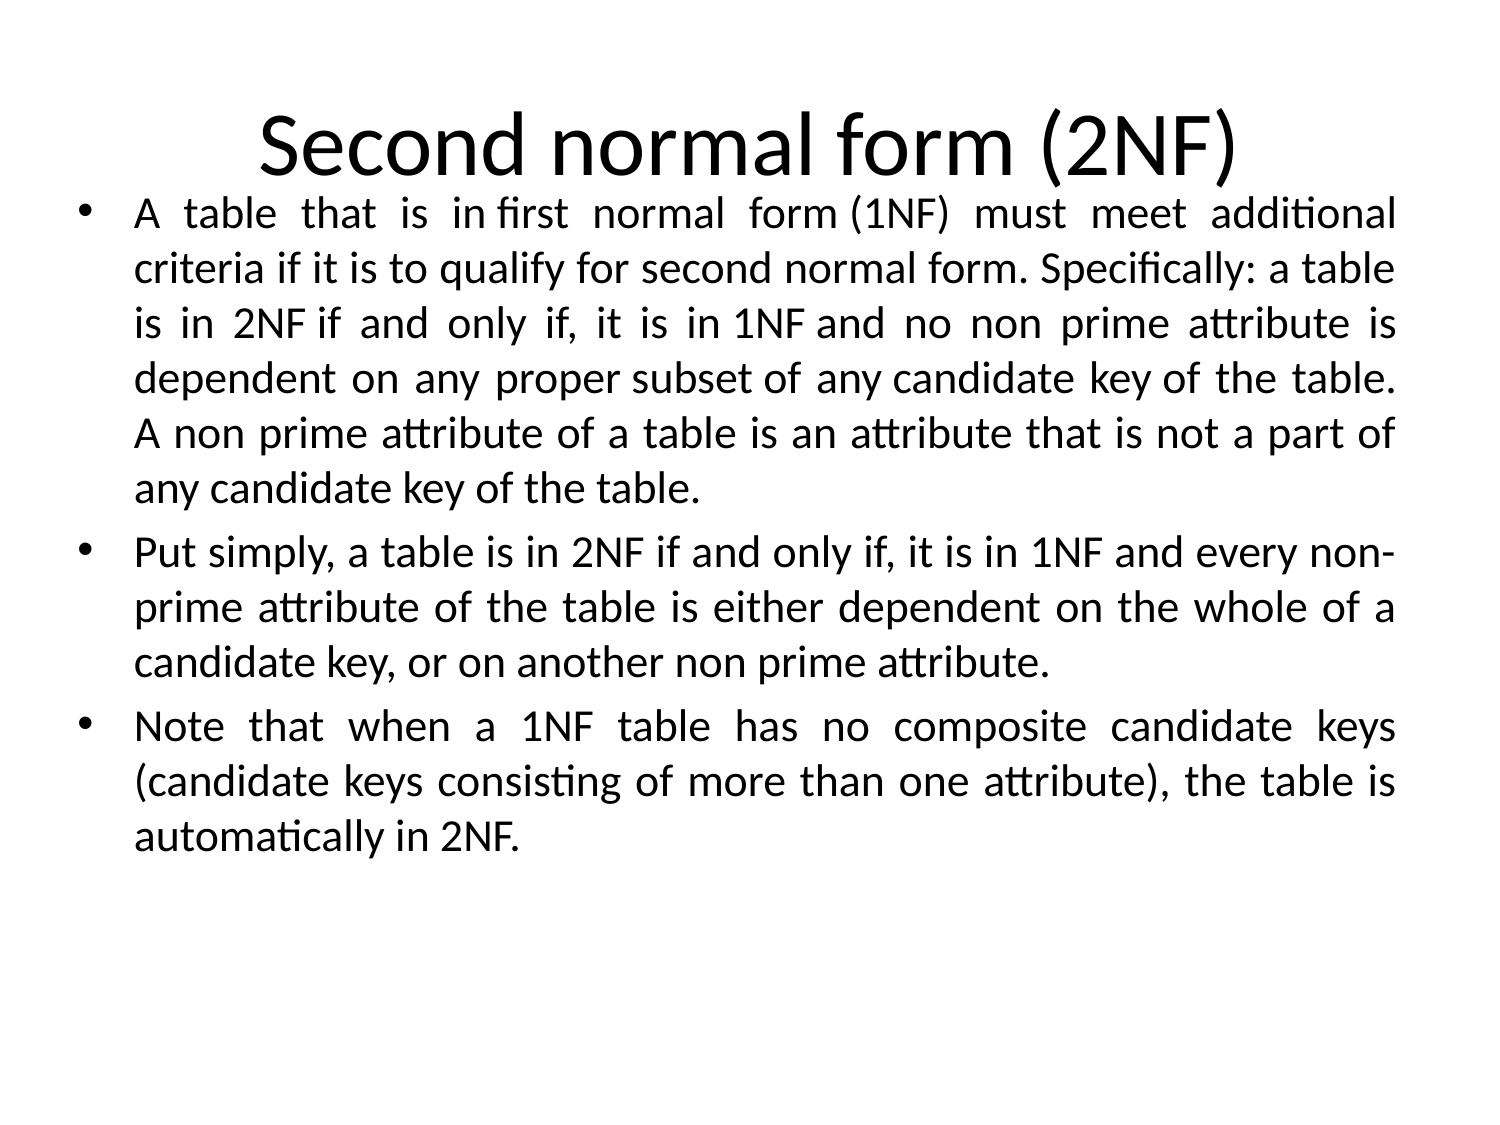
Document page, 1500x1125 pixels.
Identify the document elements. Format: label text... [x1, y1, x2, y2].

title Second normal form (2NF) [75, 45, 1425, 233]
list A table that is in first normal form (1NF) must meet additional criteria if it is to qualify for second normal form. Specifically: a table is in 2NF if and only if, it is in 1NF and no non prime attribute is dependent on any proper subset of any candidate key of the table. A non prime attribute of a table is an attribute that is not a part of any candidate key of the table. Put simply, a table is in 2NF if and only if, it is in 1NF and every non-prime attribute of the table is either dependent on the whole of a candidate key, or on another non prime attribute. Note that when a 1NF table has no composite candidate keys (candidate keys consisting of more than one attribute), the table is automatically in 2NF. [62, 174, 1413, 988]
